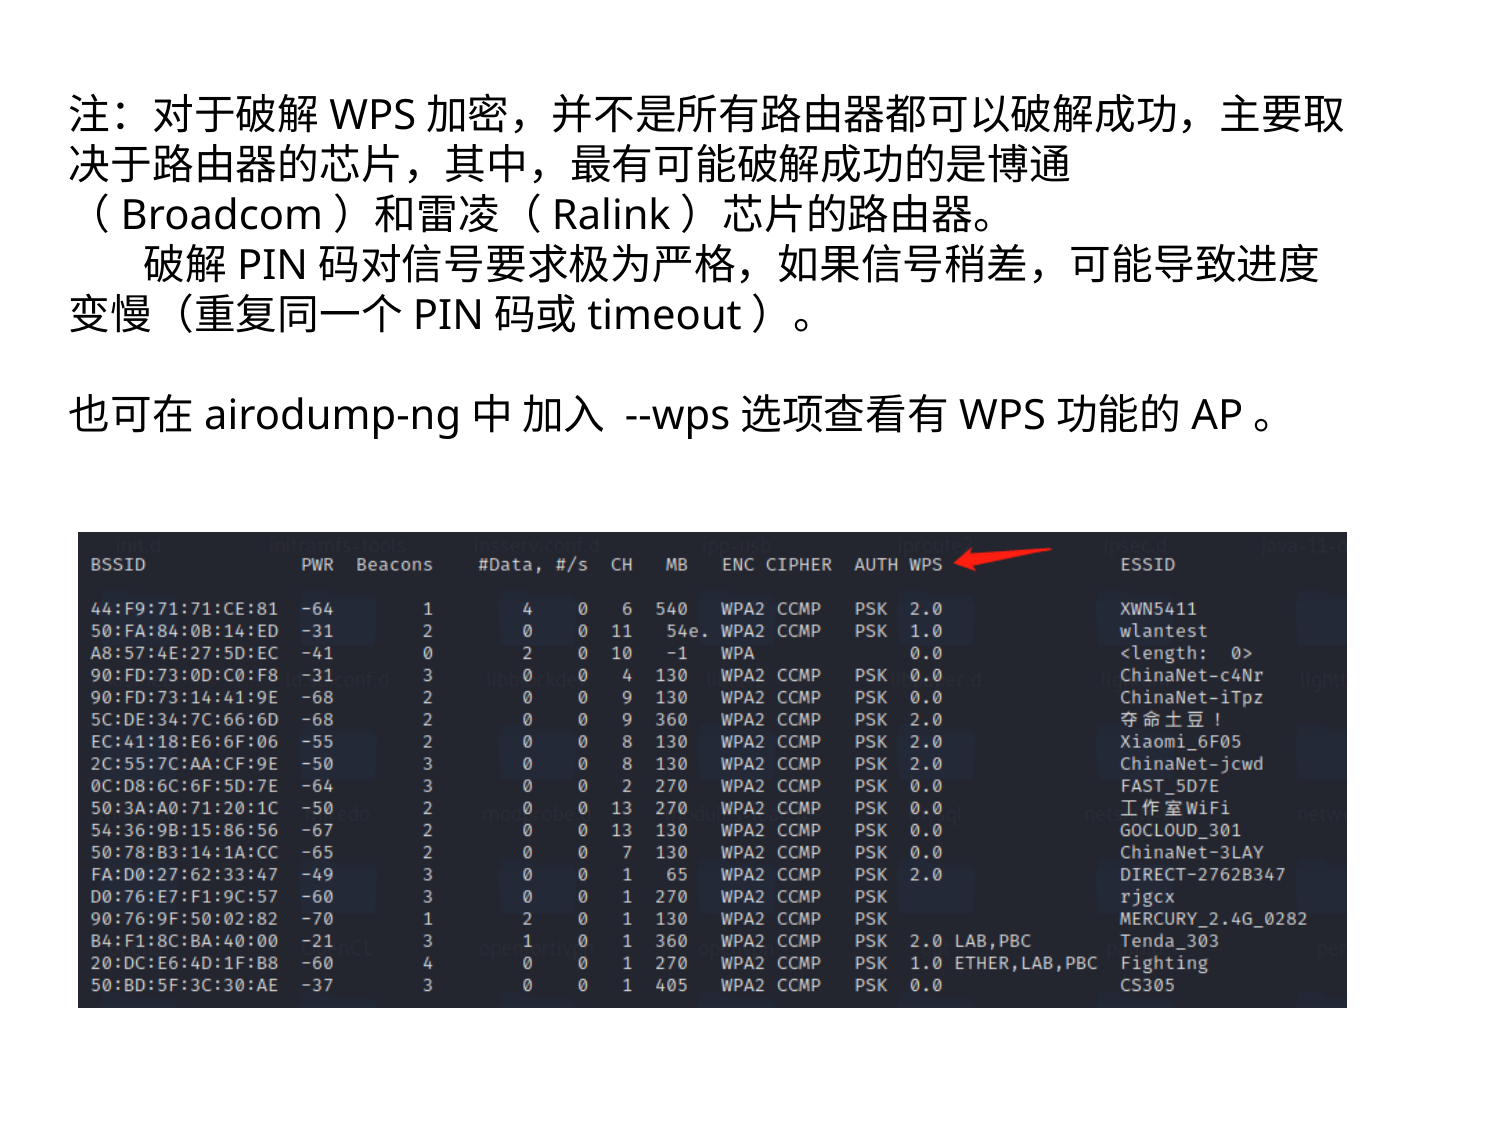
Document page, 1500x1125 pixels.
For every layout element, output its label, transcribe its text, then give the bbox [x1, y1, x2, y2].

picture [78, 532, 1347, 1008]
text_box 注：对于破解WPS加密，并不是所有路由器都可以破解成功，主要取决于路由器的芯片，其中，最有可能破解成功的是博通（Broadcom）和雷凌（Ralink）芯片的路由器。 破解PIN码对信号要求极为严格，如果信号稍差，可能导致进度变慢（重复同一个PIN码或timeout）。 也可在airodump-ng中 加入 --wps选项查看有WPS功能的AP。 [54, 80, 1371, 446]
